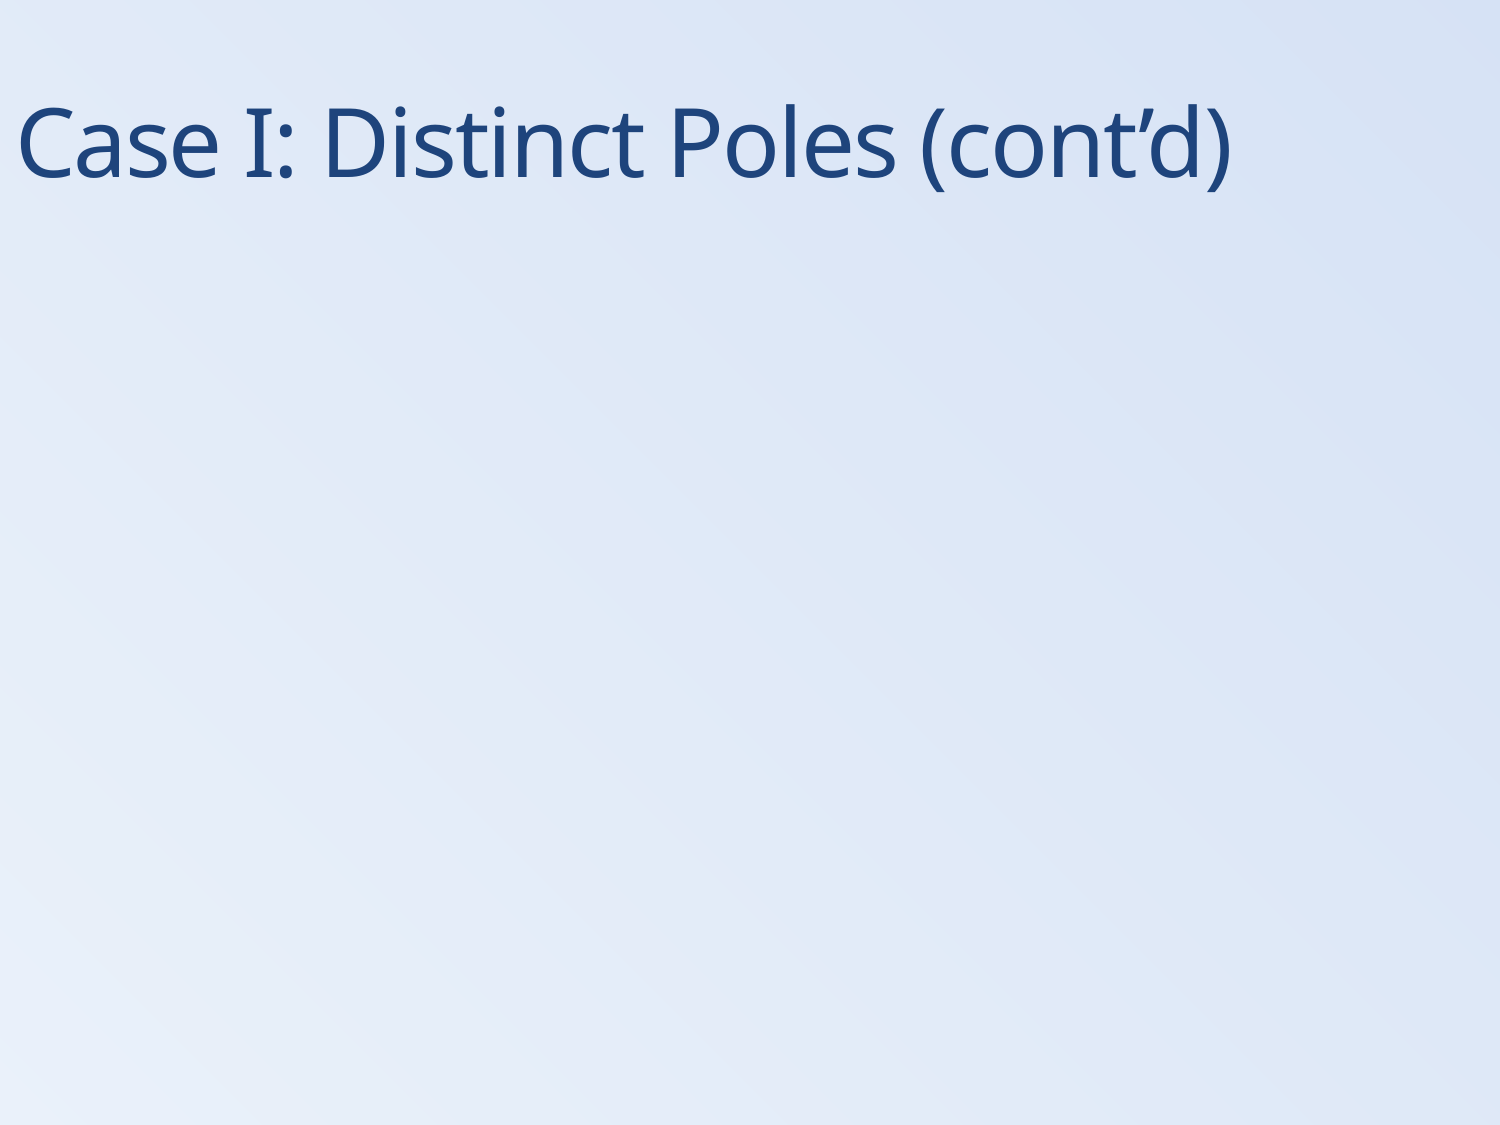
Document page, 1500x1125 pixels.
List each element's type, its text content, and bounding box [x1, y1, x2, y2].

title Case I: Distinct Poles (cont’d) [0, 45, 1325, 233]
